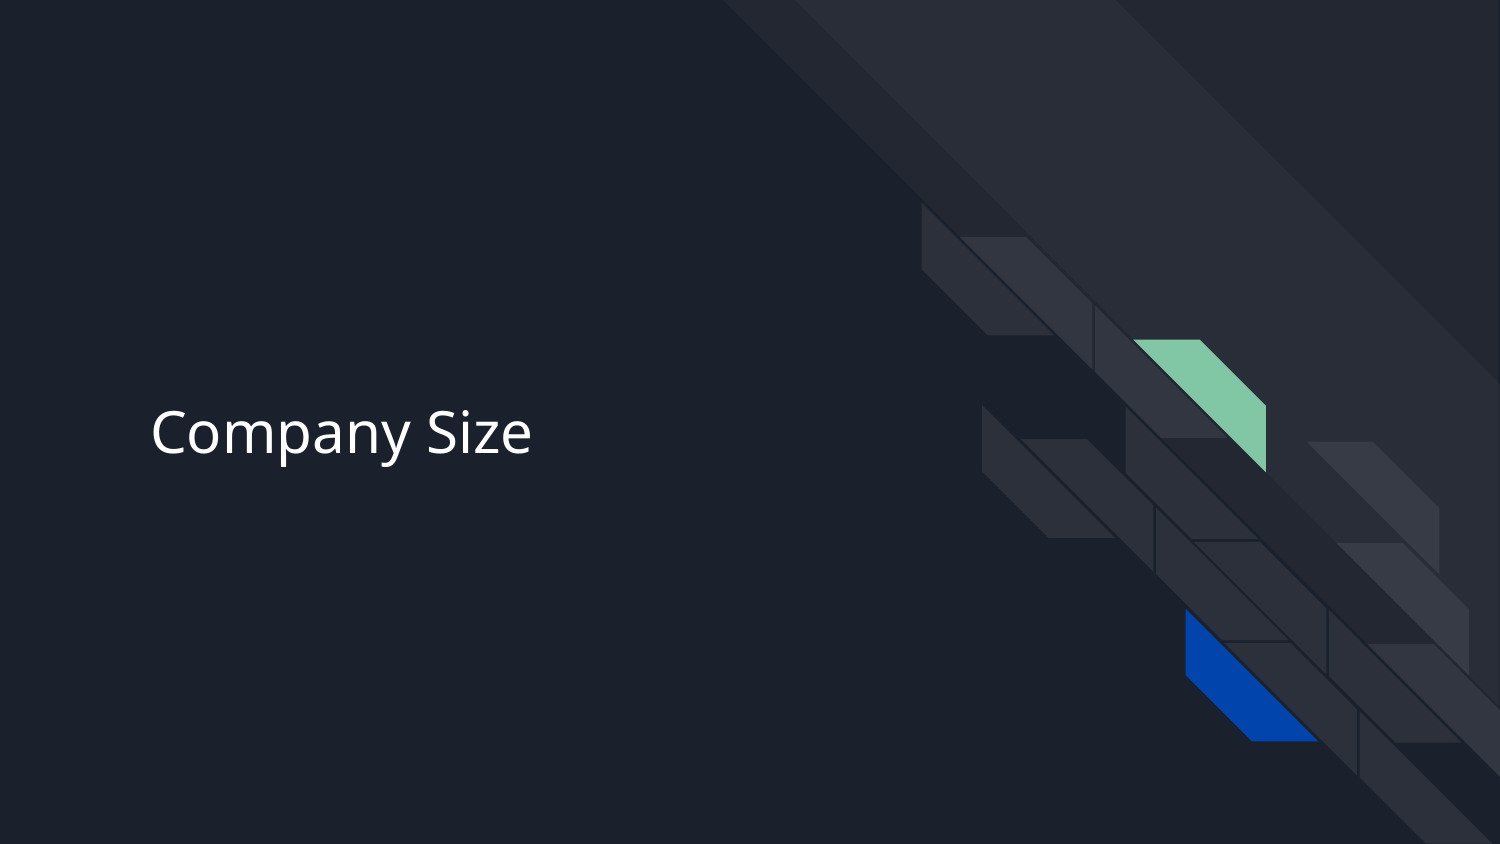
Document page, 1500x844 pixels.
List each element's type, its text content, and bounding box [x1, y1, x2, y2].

title Company Size [135, 336, 888, 526]
